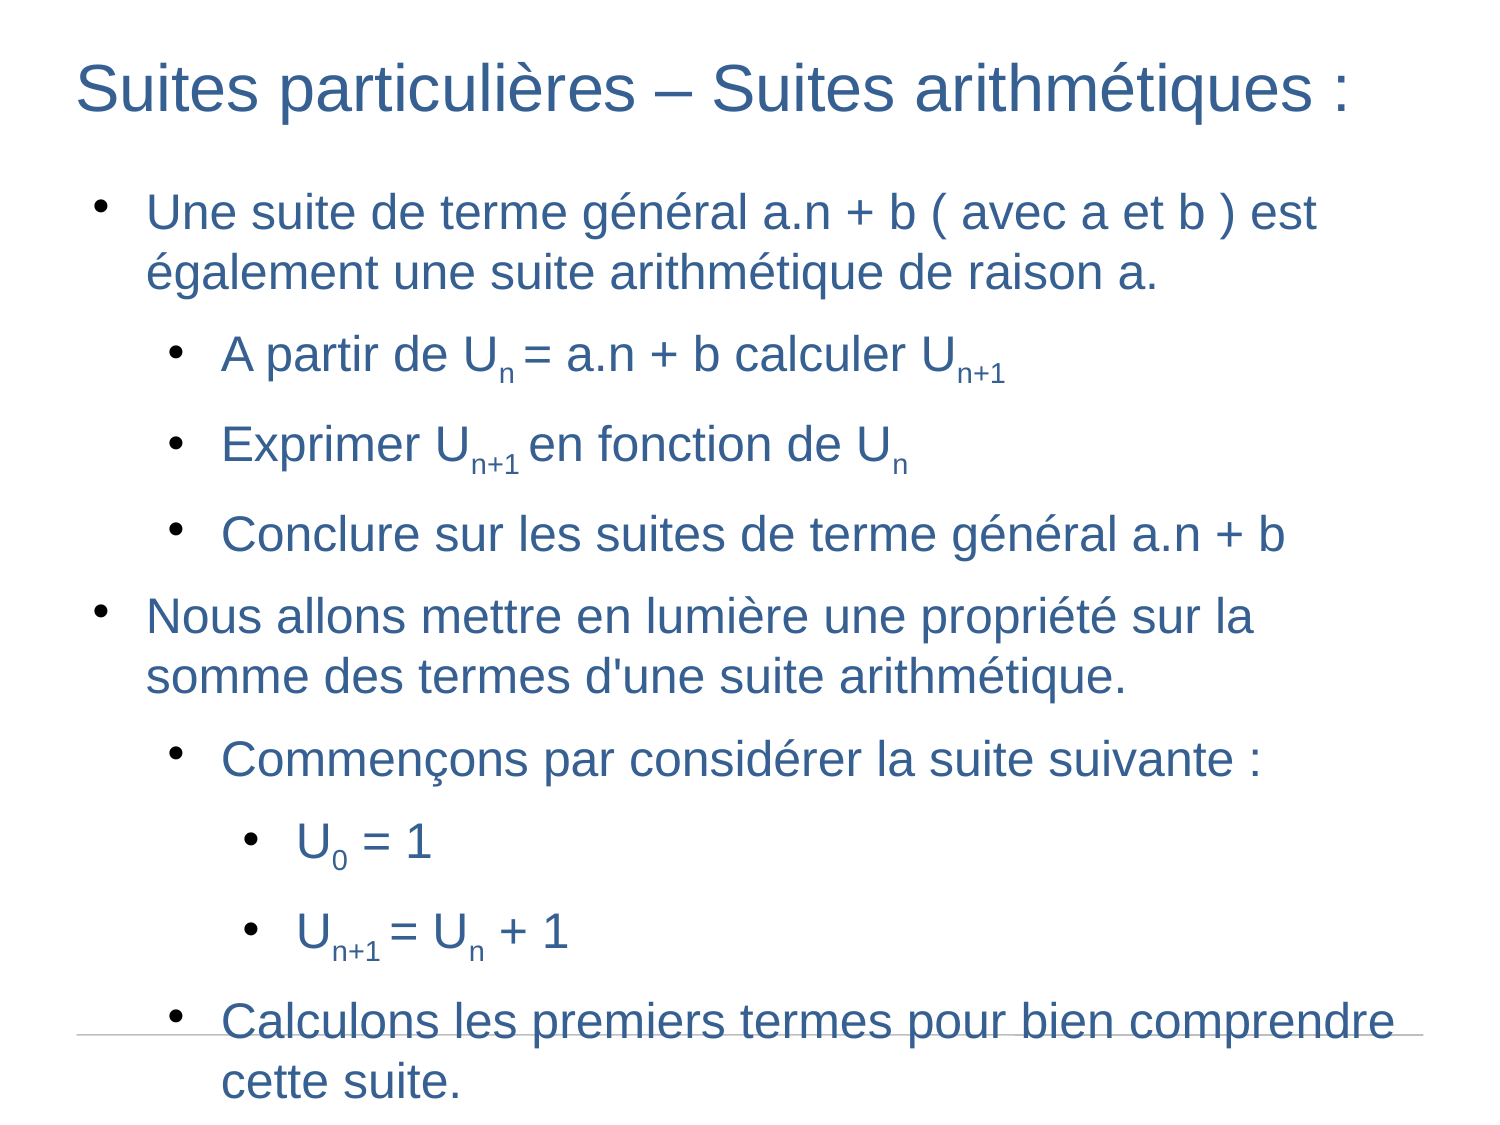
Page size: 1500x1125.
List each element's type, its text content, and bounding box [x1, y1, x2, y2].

text_box [725, 537, 775, 588]
text_box Suites particulières – Suites arithmétiques : [75, 45, 1425, 233]
